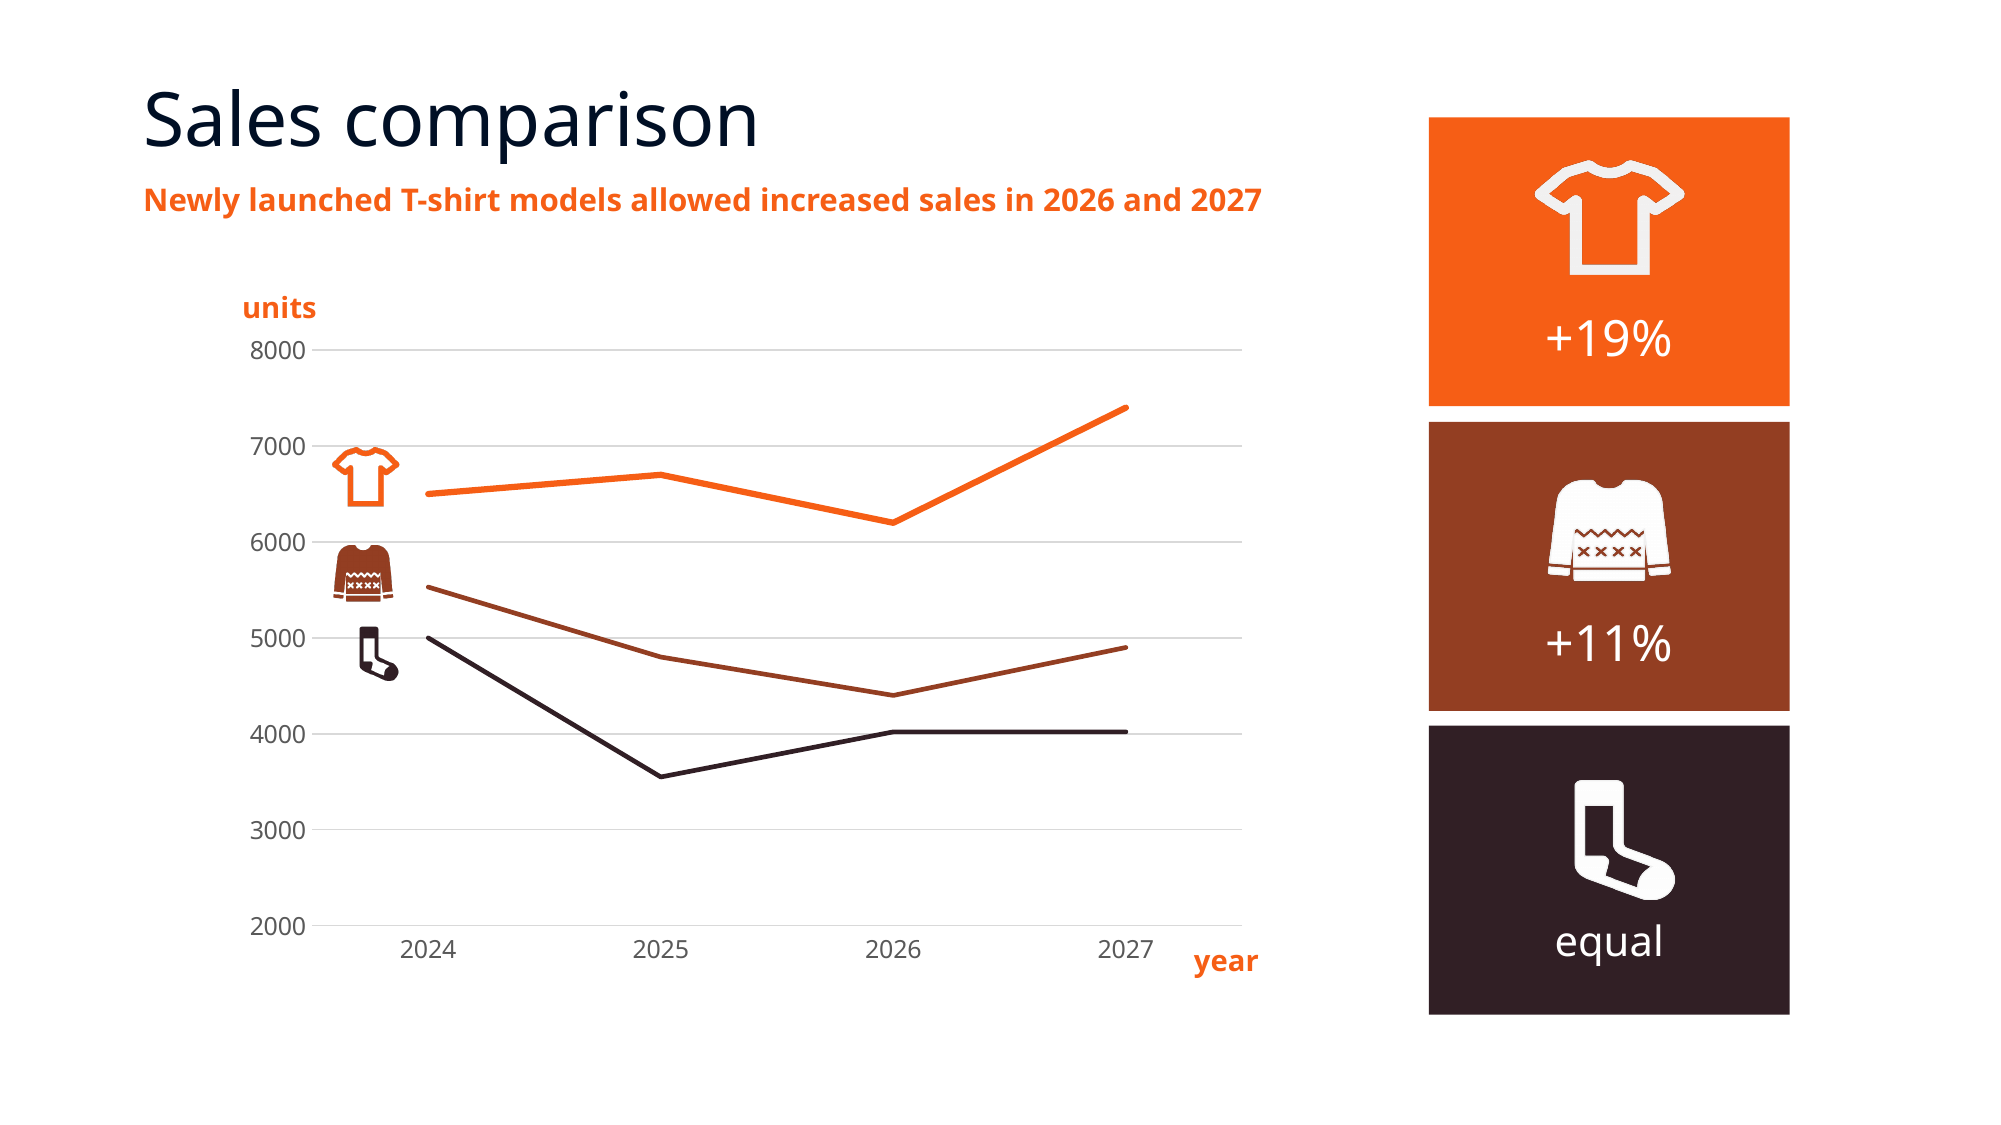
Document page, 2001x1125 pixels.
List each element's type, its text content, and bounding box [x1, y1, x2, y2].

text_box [1428, 117, 1790, 407]
text_box Newly launched T-shirt models allowed increased sales in 2026 and 2027 [128, 172, 1428, 225]
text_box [1428, 421, 1790, 711]
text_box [1428, 725, 1790, 1015]
text_box Sales comparison [128, 64, 1300, 170]
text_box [194, 282, 1311, 980]
